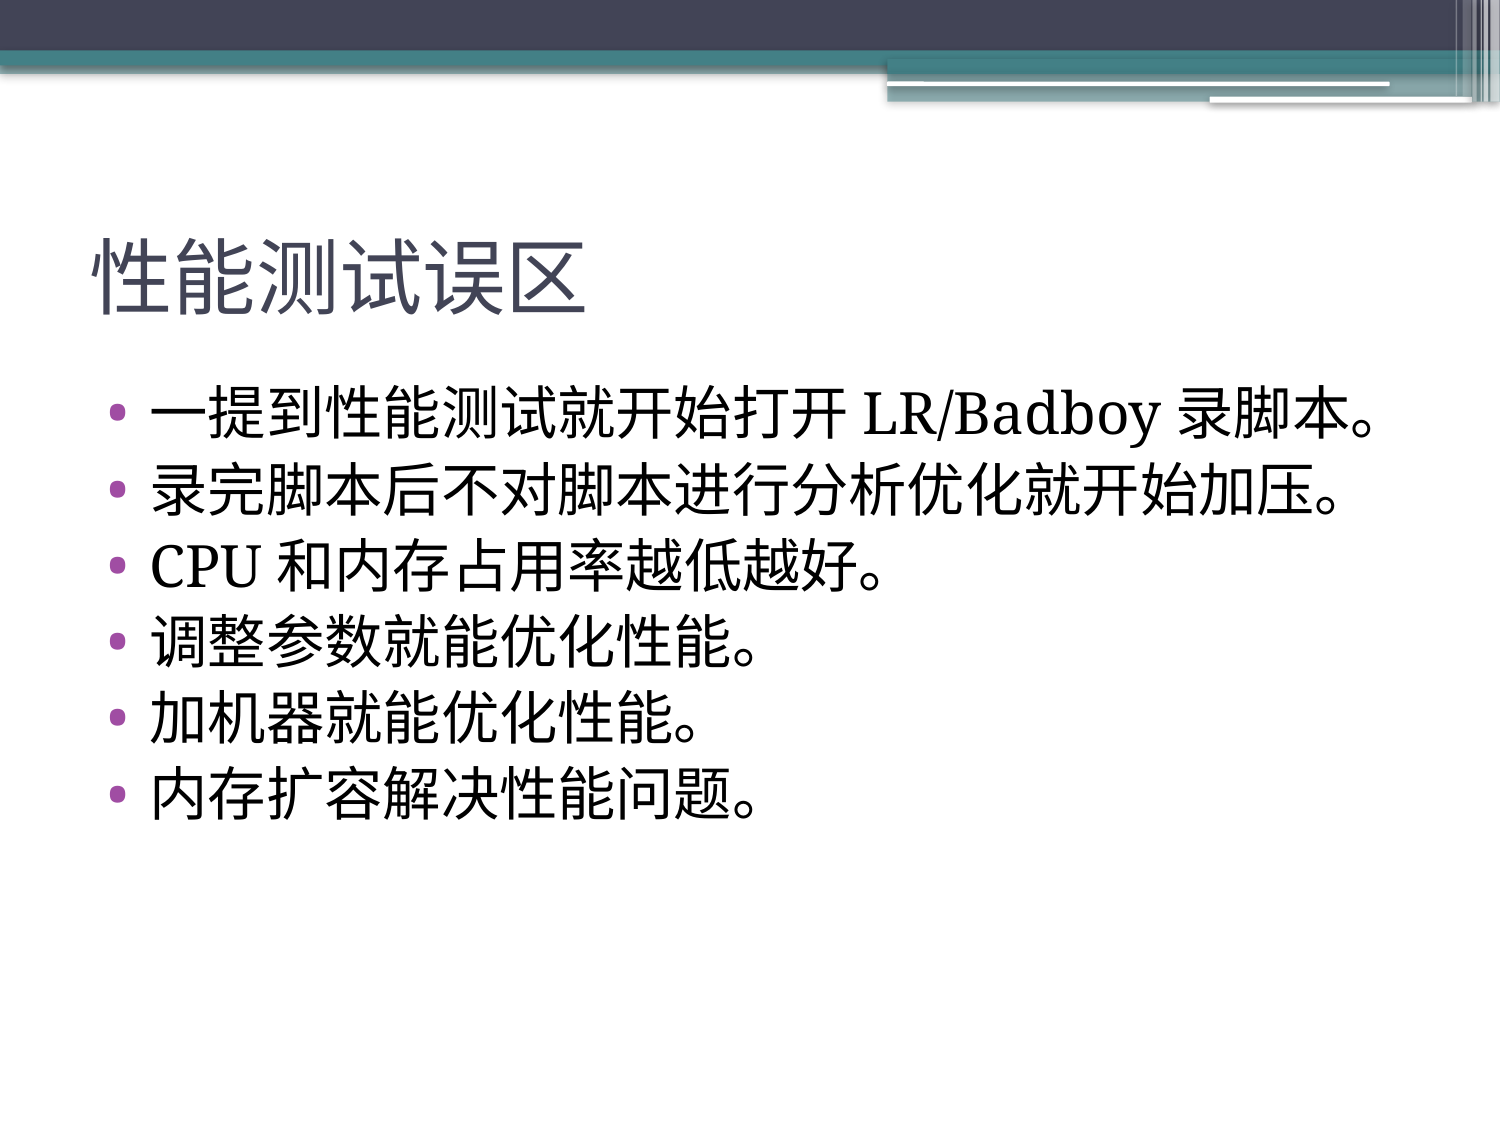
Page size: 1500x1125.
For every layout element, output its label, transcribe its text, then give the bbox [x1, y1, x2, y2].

title 性能测试误区 [75, 187, 1425, 363]
list 一提到性能测试就开始打开LR/Badboy录脚本。 录完脚本后不对脚本进行分析优化就开始加压。 CPU和内存占用率越低越好。 调整参数就能优化性能。 加机器就能优化性能。 内存扩容解决性能问题。 [75, 368, 1425, 1079]
